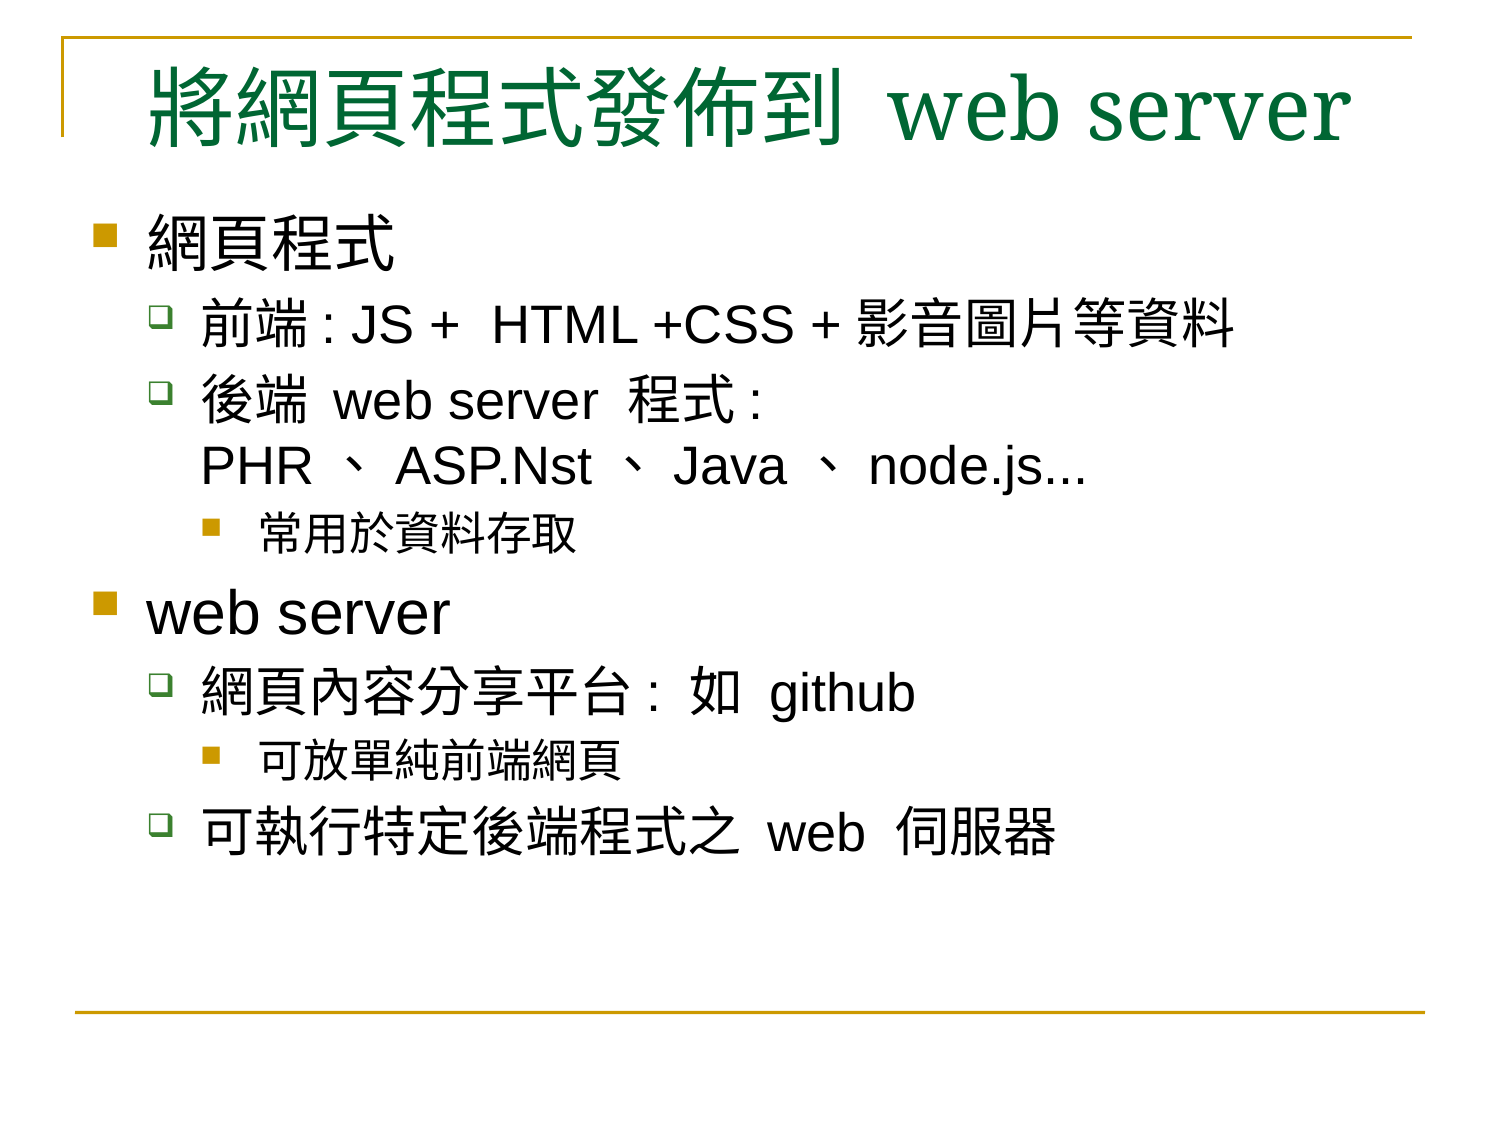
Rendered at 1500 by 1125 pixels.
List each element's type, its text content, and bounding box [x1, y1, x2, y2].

title 將網頁程式發佈到 web server [75, 45, 1425, 196]
list 網頁程式 前端: JS + HTML +CSS +影音圖片等資料 後端 web server 程式: PHR、ASP.Nst、Java、node.js... 常用於資料存取 web server 網頁內容分享平台: 如 github 可放單純前端網頁 可執行特定後端程式之 web 伺服器 [75, 196, 1425, 1006]
